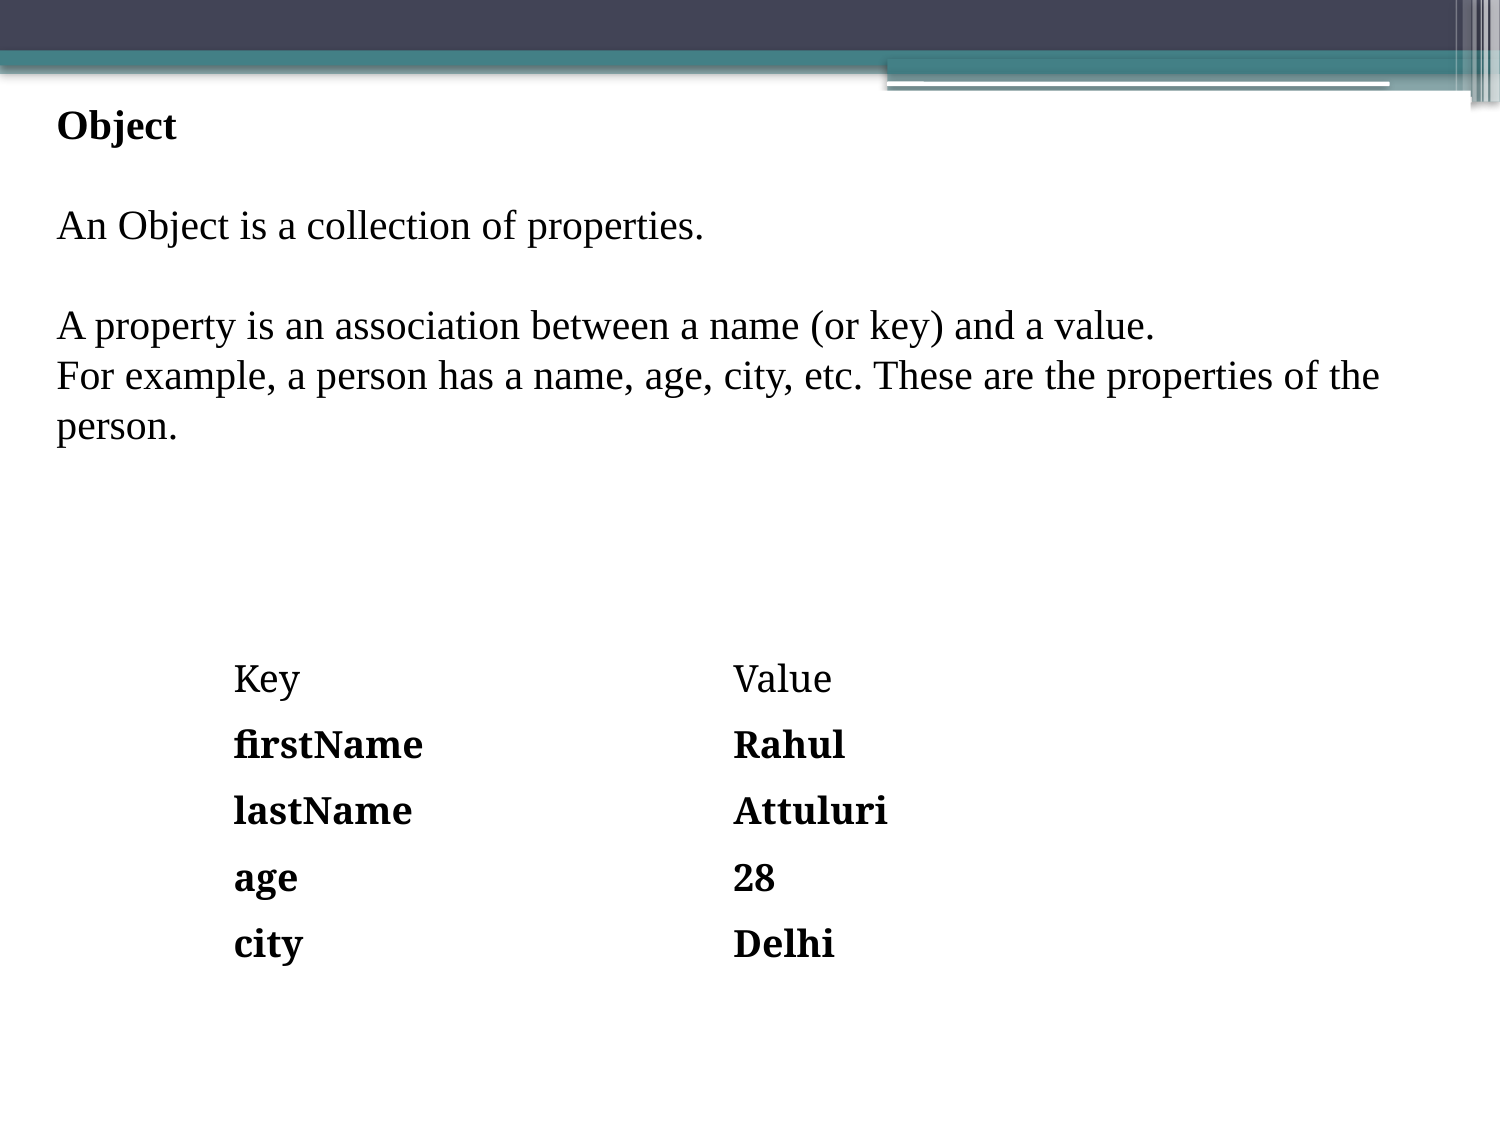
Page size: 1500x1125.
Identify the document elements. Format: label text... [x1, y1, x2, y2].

text_box Object An Object is a collection of properties. A property is an association between a name (or key) and a value. For example, a person has a name, age, city, etc. These are the properties of the person. [41, 90, 1471, 556]
table_cell Attuluri [718, 777, 1218, 843]
table_cell firstName [218, 711, 718, 777]
table_cell Delhi [718, 910, 1218, 976]
table_cell 28 [718, 843, 1218, 910]
table_header Key [218, 645, 718, 711]
table_cell age [218, 843, 718, 910]
table_cell lastName [218, 777, 718, 843]
table_cell city [218, 910, 718, 976]
table_header Value [718, 645, 1218, 711]
table_cell Rahul [718, 711, 1218, 777]
